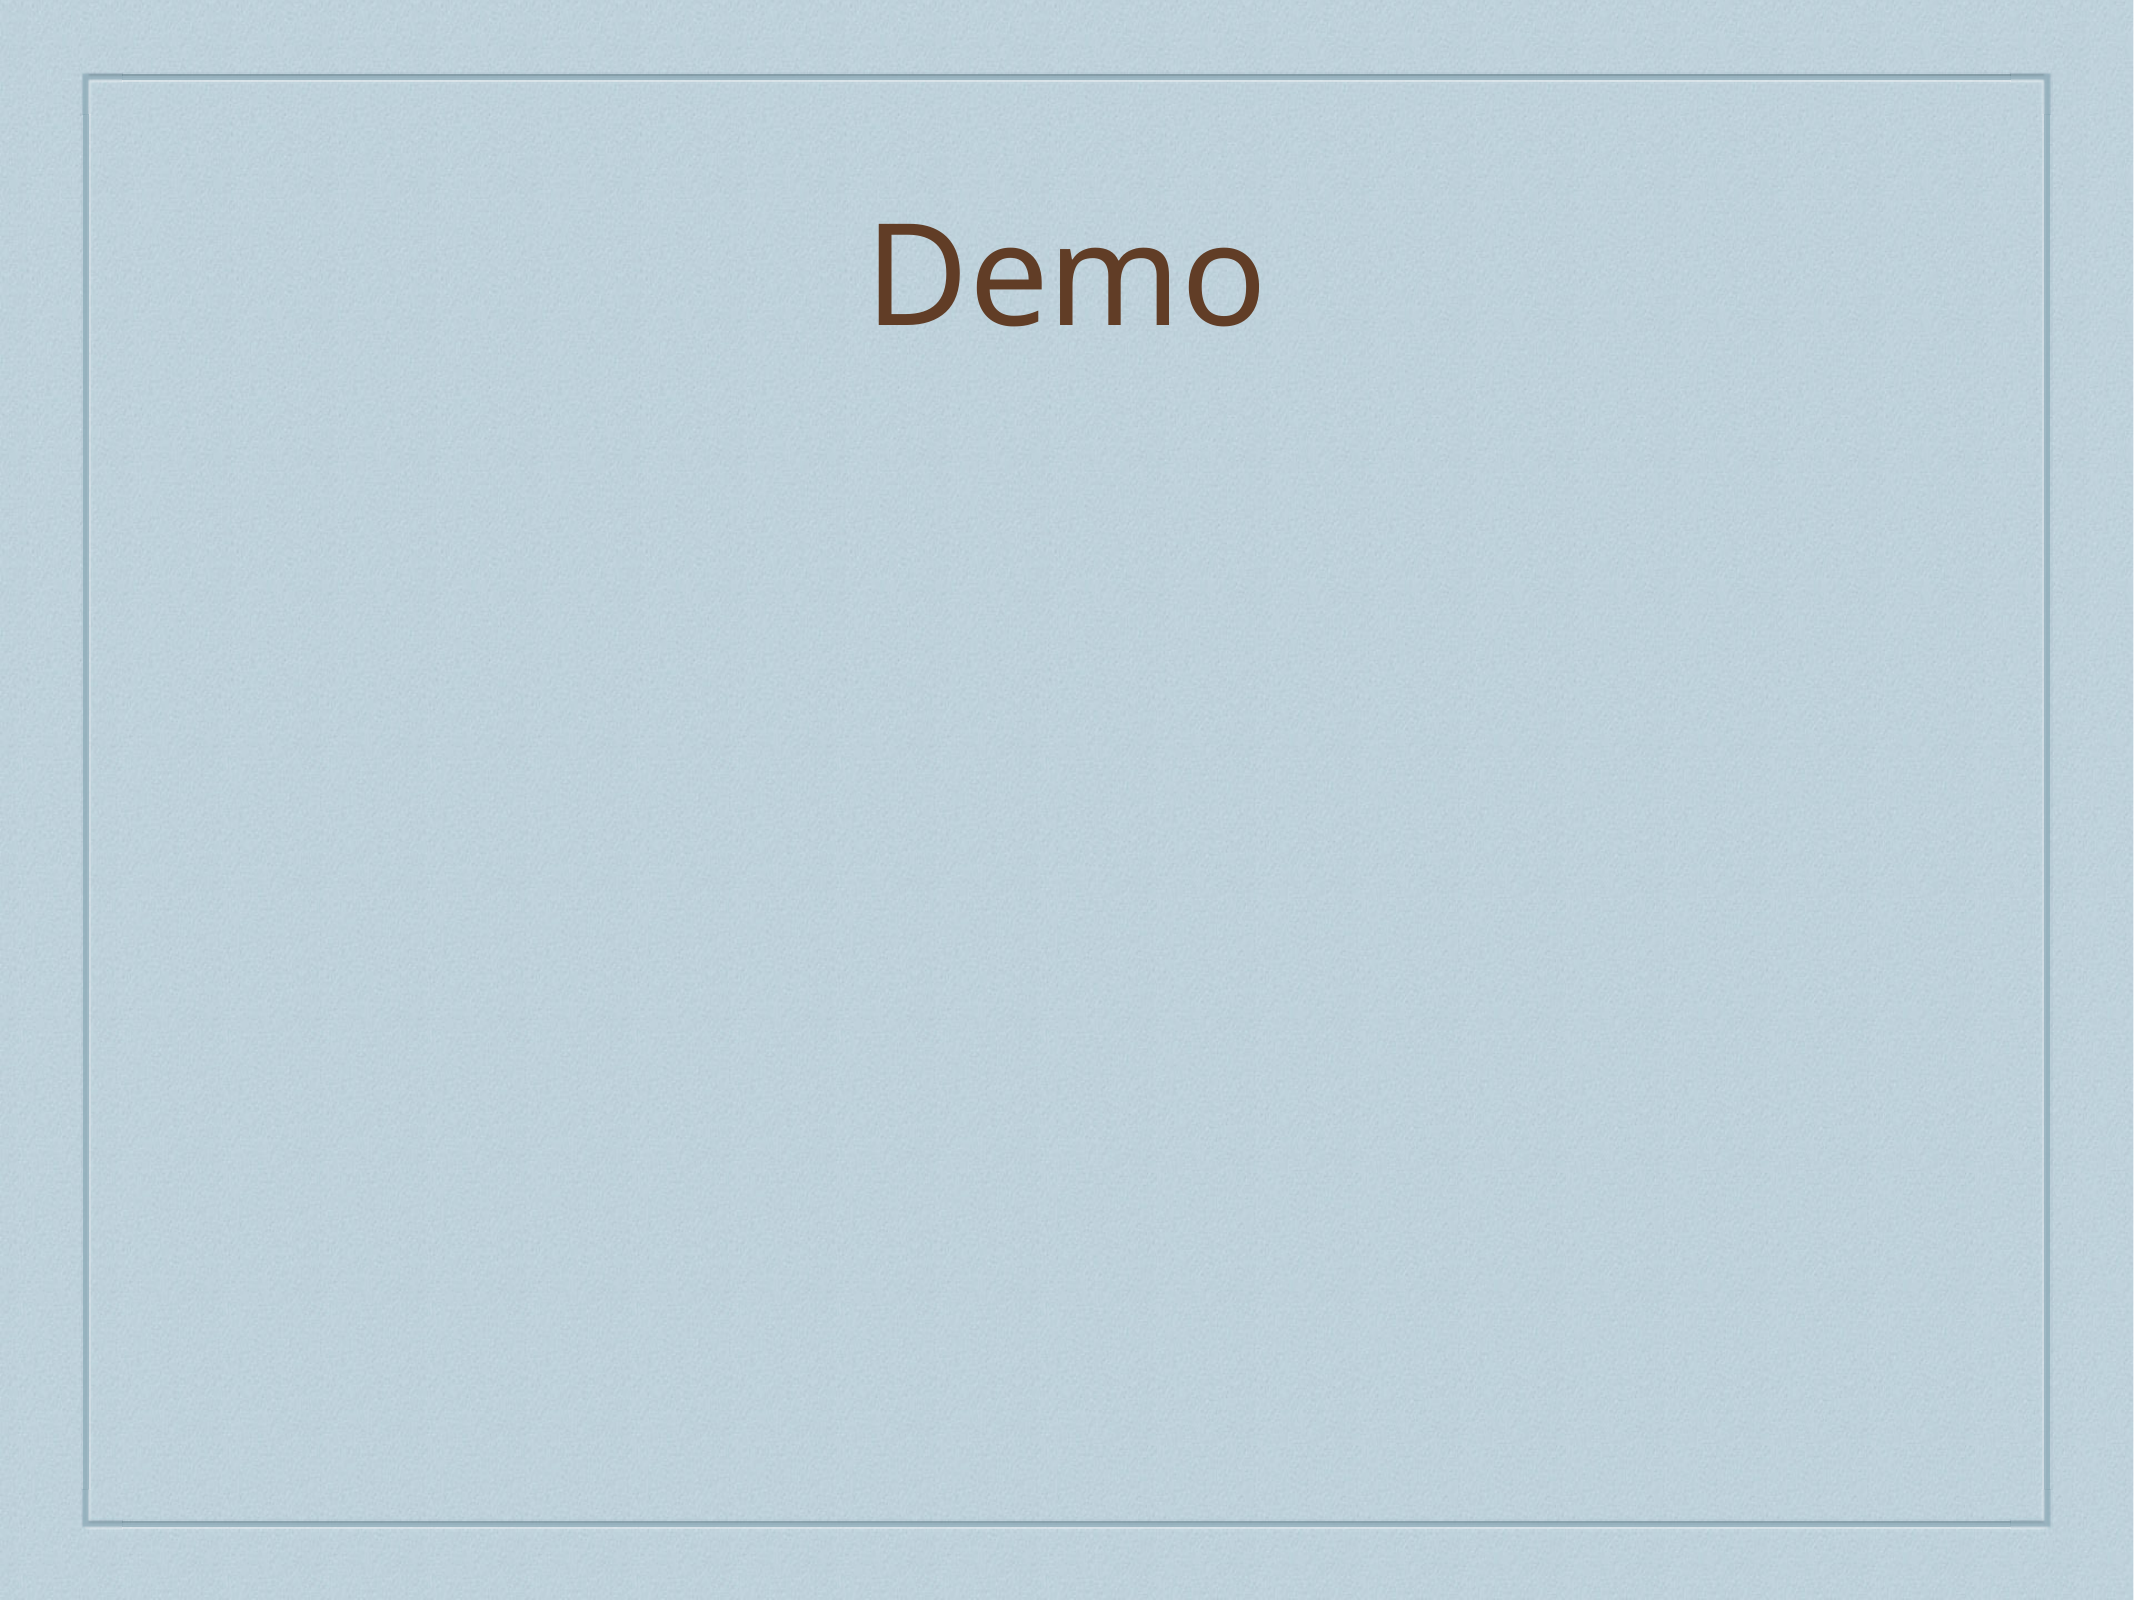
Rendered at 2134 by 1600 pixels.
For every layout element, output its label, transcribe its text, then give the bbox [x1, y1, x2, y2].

picture [0, 0, 2134, 1600]
title Demo [170, 86, 1963, 451]
